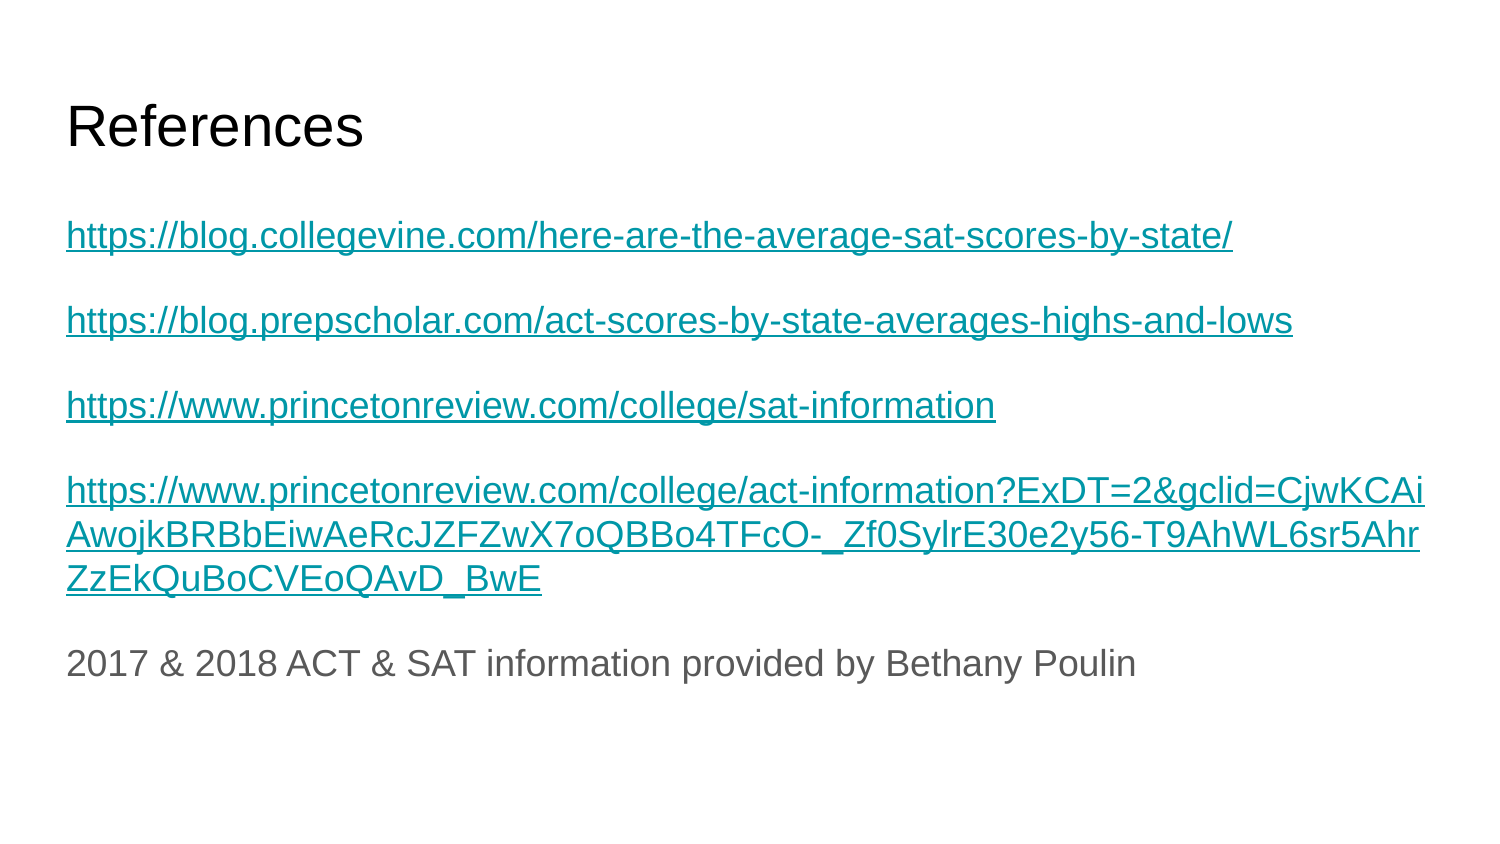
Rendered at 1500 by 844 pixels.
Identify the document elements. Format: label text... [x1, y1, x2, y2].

title References [51, 72, 1449, 167]
list https://blog.collegevine.com/here-are-the-average-sat-scores-by-state/ https://blog.prepscholar.com/act-scores-by-state-averages-highs-and-lows https://www.princetonreview.com/college/sat-information https://www.princetonreview.com/college/act-information?ExDT=2&gclid=CjwKCAiAwojkBRBbEiwAeRcJZFZwX7oQBBo4TFcO-_Zf0SylrE30e2y56-T9AhWL6sr5AhrZzEkQuBoCVEoQAvD_BwE 2017 & 2018 ACT & SAT information provided by Bethany Poulin [51, 189, 1449, 750]
